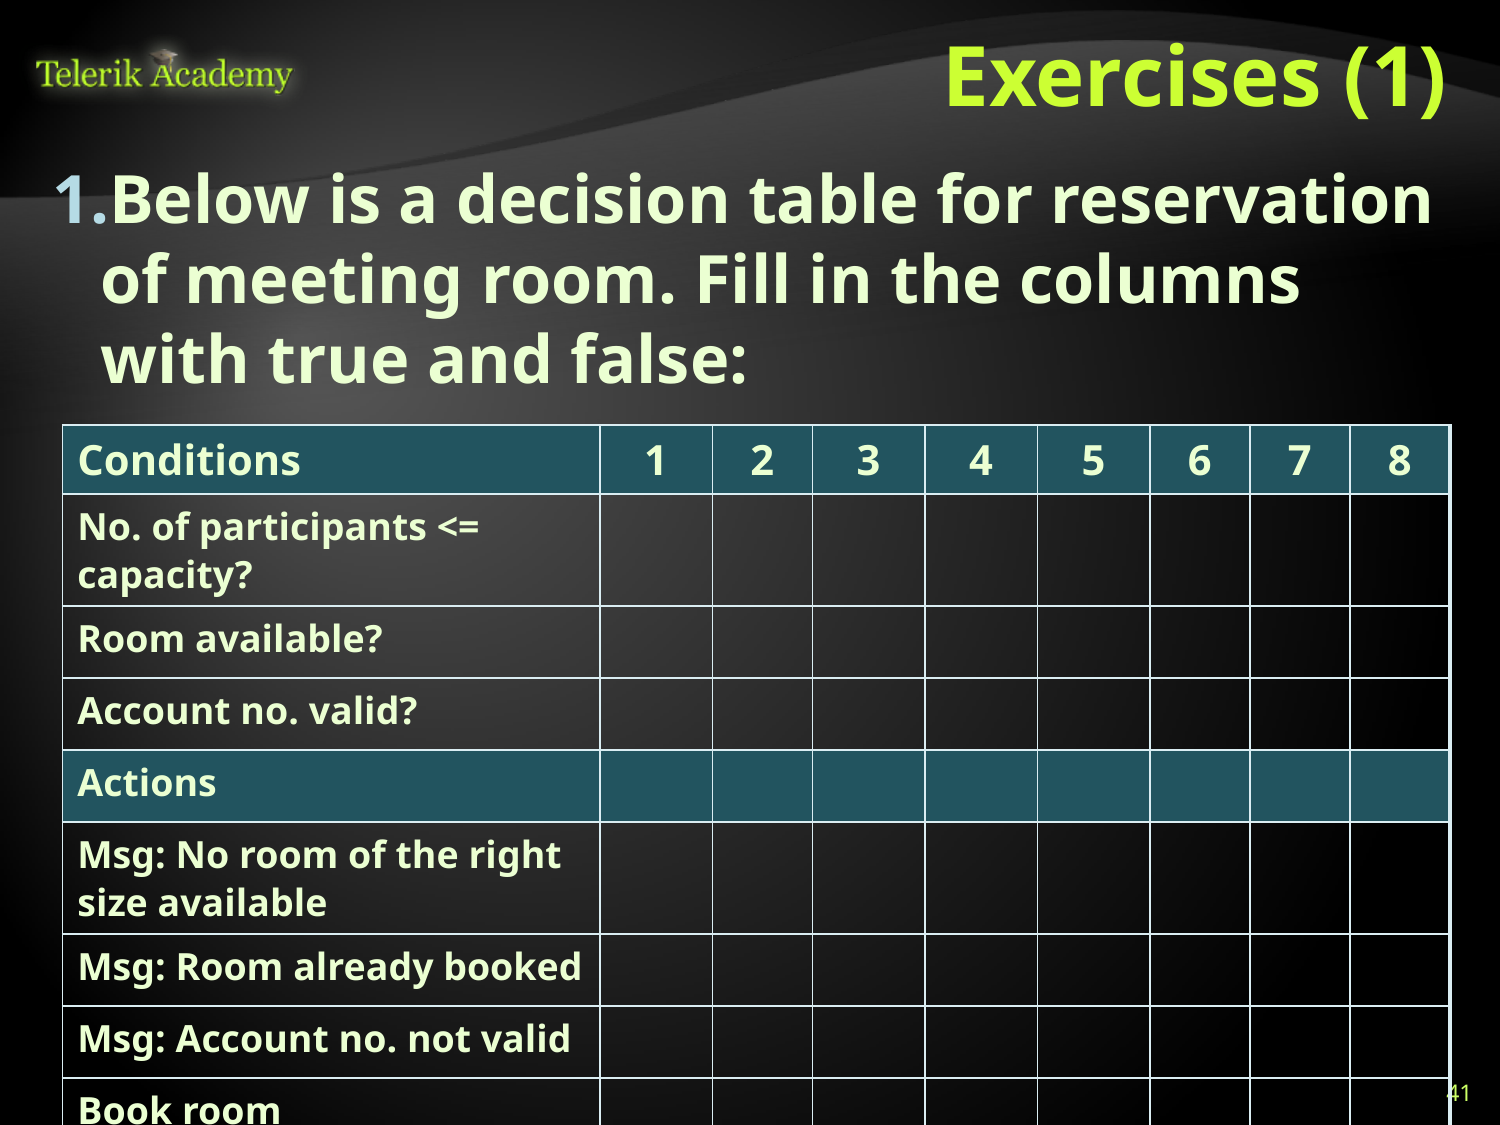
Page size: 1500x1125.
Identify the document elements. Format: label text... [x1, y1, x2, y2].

table_cell [1251, 607, 1349, 677]
table_cell [813, 1079, 924, 1125]
table_cell [1251, 679, 1349, 749]
table_cell [813, 679, 924, 749]
table_cell [1351, 823, 1448, 933]
table_cell [713, 823, 812, 933]
table_cell [601, 751, 712, 821]
table_cell [1251, 935, 1349, 1005]
table_cell [1038, 1079, 1149, 1125]
table_cell [926, 1079, 1037, 1125]
table_cell Msg: No room of the right size available [63, 823, 599, 933]
table_cell [813, 607, 924, 677]
table_cell [601, 1007, 712, 1077]
table_cell [1351, 1079, 1448, 1125]
table_cell [713, 607, 812, 677]
table_cell [1351, 607, 1448, 677]
table_header 8 [1351, 426, 1448, 493]
table_cell [713, 1007, 812, 1077]
table_cell [813, 751, 924, 821]
table_header 2 [713, 426, 812, 493]
table_cell [926, 823, 1037, 933]
table_cell Room available? [63, 607, 599, 677]
table_cell [1038, 935, 1149, 1005]
table_header 1 [601, 426, 712, 493]
table_cell [1151, 823, 1249, 933]
table_cell [601, 495, 712, 605]
table_cell No. of participants <= capacity? [63, 495, 599, 605]
table_cell [926, 751, 1037, 821]
table_cell [1251, 1079, 1349, 1125]
table_cell Msg: Room already booked [63, 935, 599, 1005]
table_cell [601, 679, 712, 749]
table_cell [1351, 935, 1448, 1005]
table_cell [601, 1079, 712, 1125]
table_cell [926, 1007, 1037, 1077]
table_cell [1251, 751, 1349, 821]
picture [0, 0, 1500, 1125]
table_cell [1251, 495, 1349, 605]
table_cell [1038, 607, 1149, 677]
table_cell Msg: Account no. not valid [63, 1007, 599, 1077]
table_cell [1151, 679, 1249, 749]
table_cell [926, 935, 1037, 1005]
list Below is a decision table for reservation of meeting room. Fill in the columns with true and false: [37, 149, 1463, 1075]
table_cell [1038, 823, 1149, 933]
table_cell Book room [63, 1079, 599, 1125]
table_cell [713, 679, 812, 749]
slide_number 41 [1452, 1074, 1488, 1113]
table_cell [1351, 495, 1448, 605]
table_cell [1151, 935, 1249, 1005]
table_cell Account no. valid? [63, 679, 599, 749]
table_cell Actions [63, 751, 599, 821]
table_cell [1251, 1007, 1349, 1077]
table_cell [1351, 679, 1448, 749]
table_cell [926, 679, 1037, 749]
table_cell [926, 607, 1037, 677]
table_cell [601, 607, 712, 677]
table_cell [601, 823, 712, 933]
table_cell [713, 751, 812, 821]
table_cell [813, 823, 924, 933]
picture [24, 37, 300, 108]
table_cell [1151, 607, 1249, 677]
table_header 5 [1038, 426, 1149, 493]
table_cell [1351, 751, 1448, 821]
table_cell [1151, 751, 1249, 821]
table_cell [1151, 495, 1249, 605]
table_cell [926, 495, 1037, 605]
table_header 6 [1151, 426, 1249, 493]
table_cell [1038, 679, 1149, 749]
table_cell [713, 495, 812, 605]
table_cell [713, 935, 812, 1005]
table_header 3 [813, 426, 924, 493]
table_cell [813, 495, 924, 605]
table_cell [1151, 1079, 1249, 1125]
table_cell [813, 935, 924, 1005]
table_cell [713, 1079, 812, 1125]
table_cell [1251, 823, 1349, 933]
table_cell [1038, 1007, 1149, 1077]
table_cell [601, 935, 712, 1005]
table_header 4 [926, 426, 1037, 493]
table_cell [813, 1007, 924, 1077]
title Exercises (1) [300, 12, 1463, 149]
table_cell [1038, 751, 1149, 821]
table_cell [1038, 495, 1149, 605]
table_header Conditions [63, 426, 599, 493]
table_cell [1151, 1007, 1249, 1077]
table_cell [1351, 1007, 1448, 1077]
table_header 7 [1251, 426, 1349, 493]
